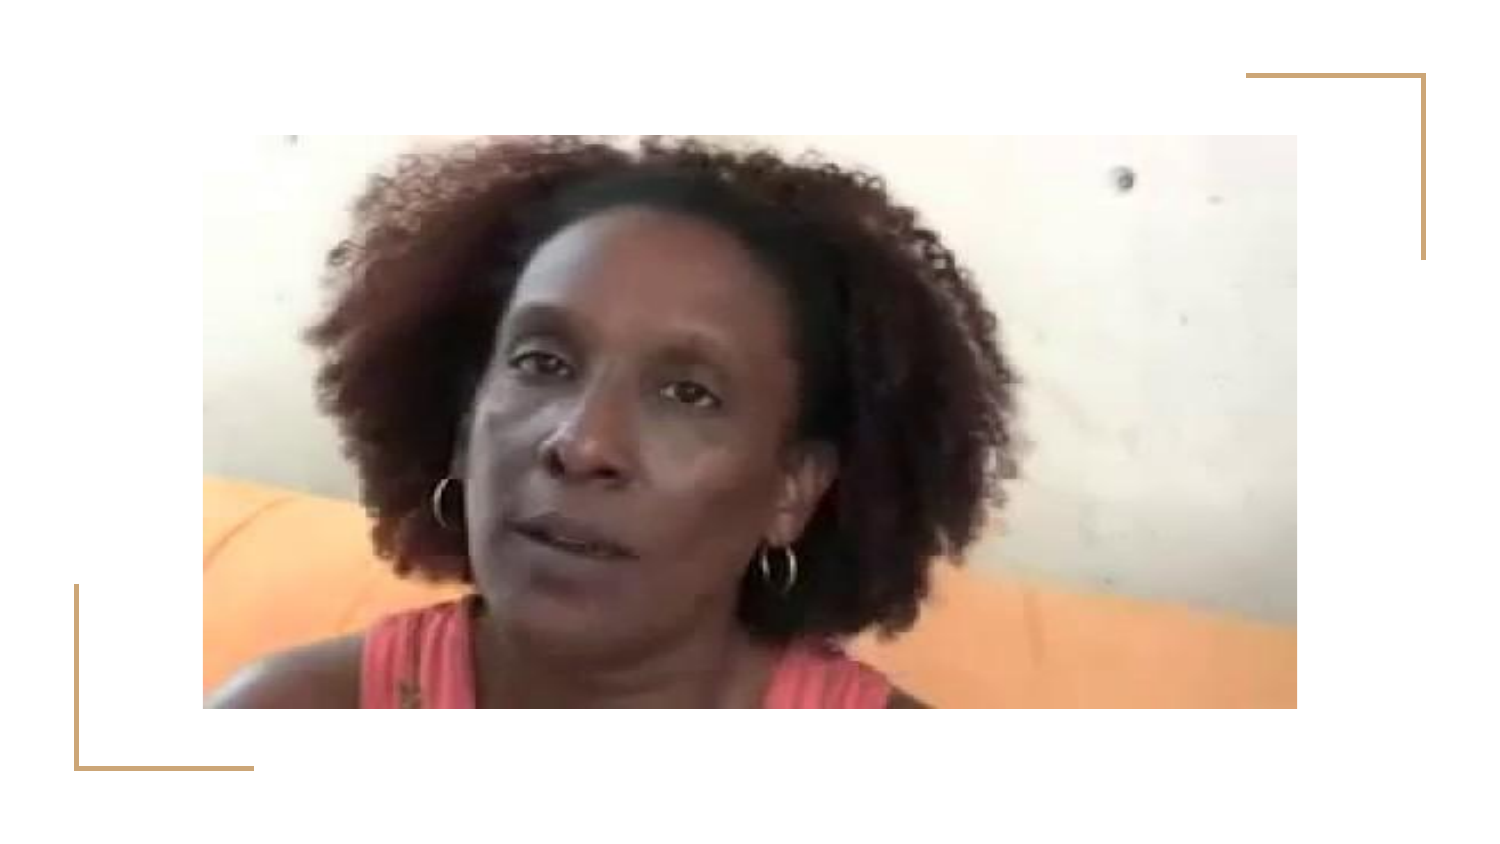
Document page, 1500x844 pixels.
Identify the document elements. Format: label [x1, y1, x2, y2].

text_box [202, 135, 1298, 709]
